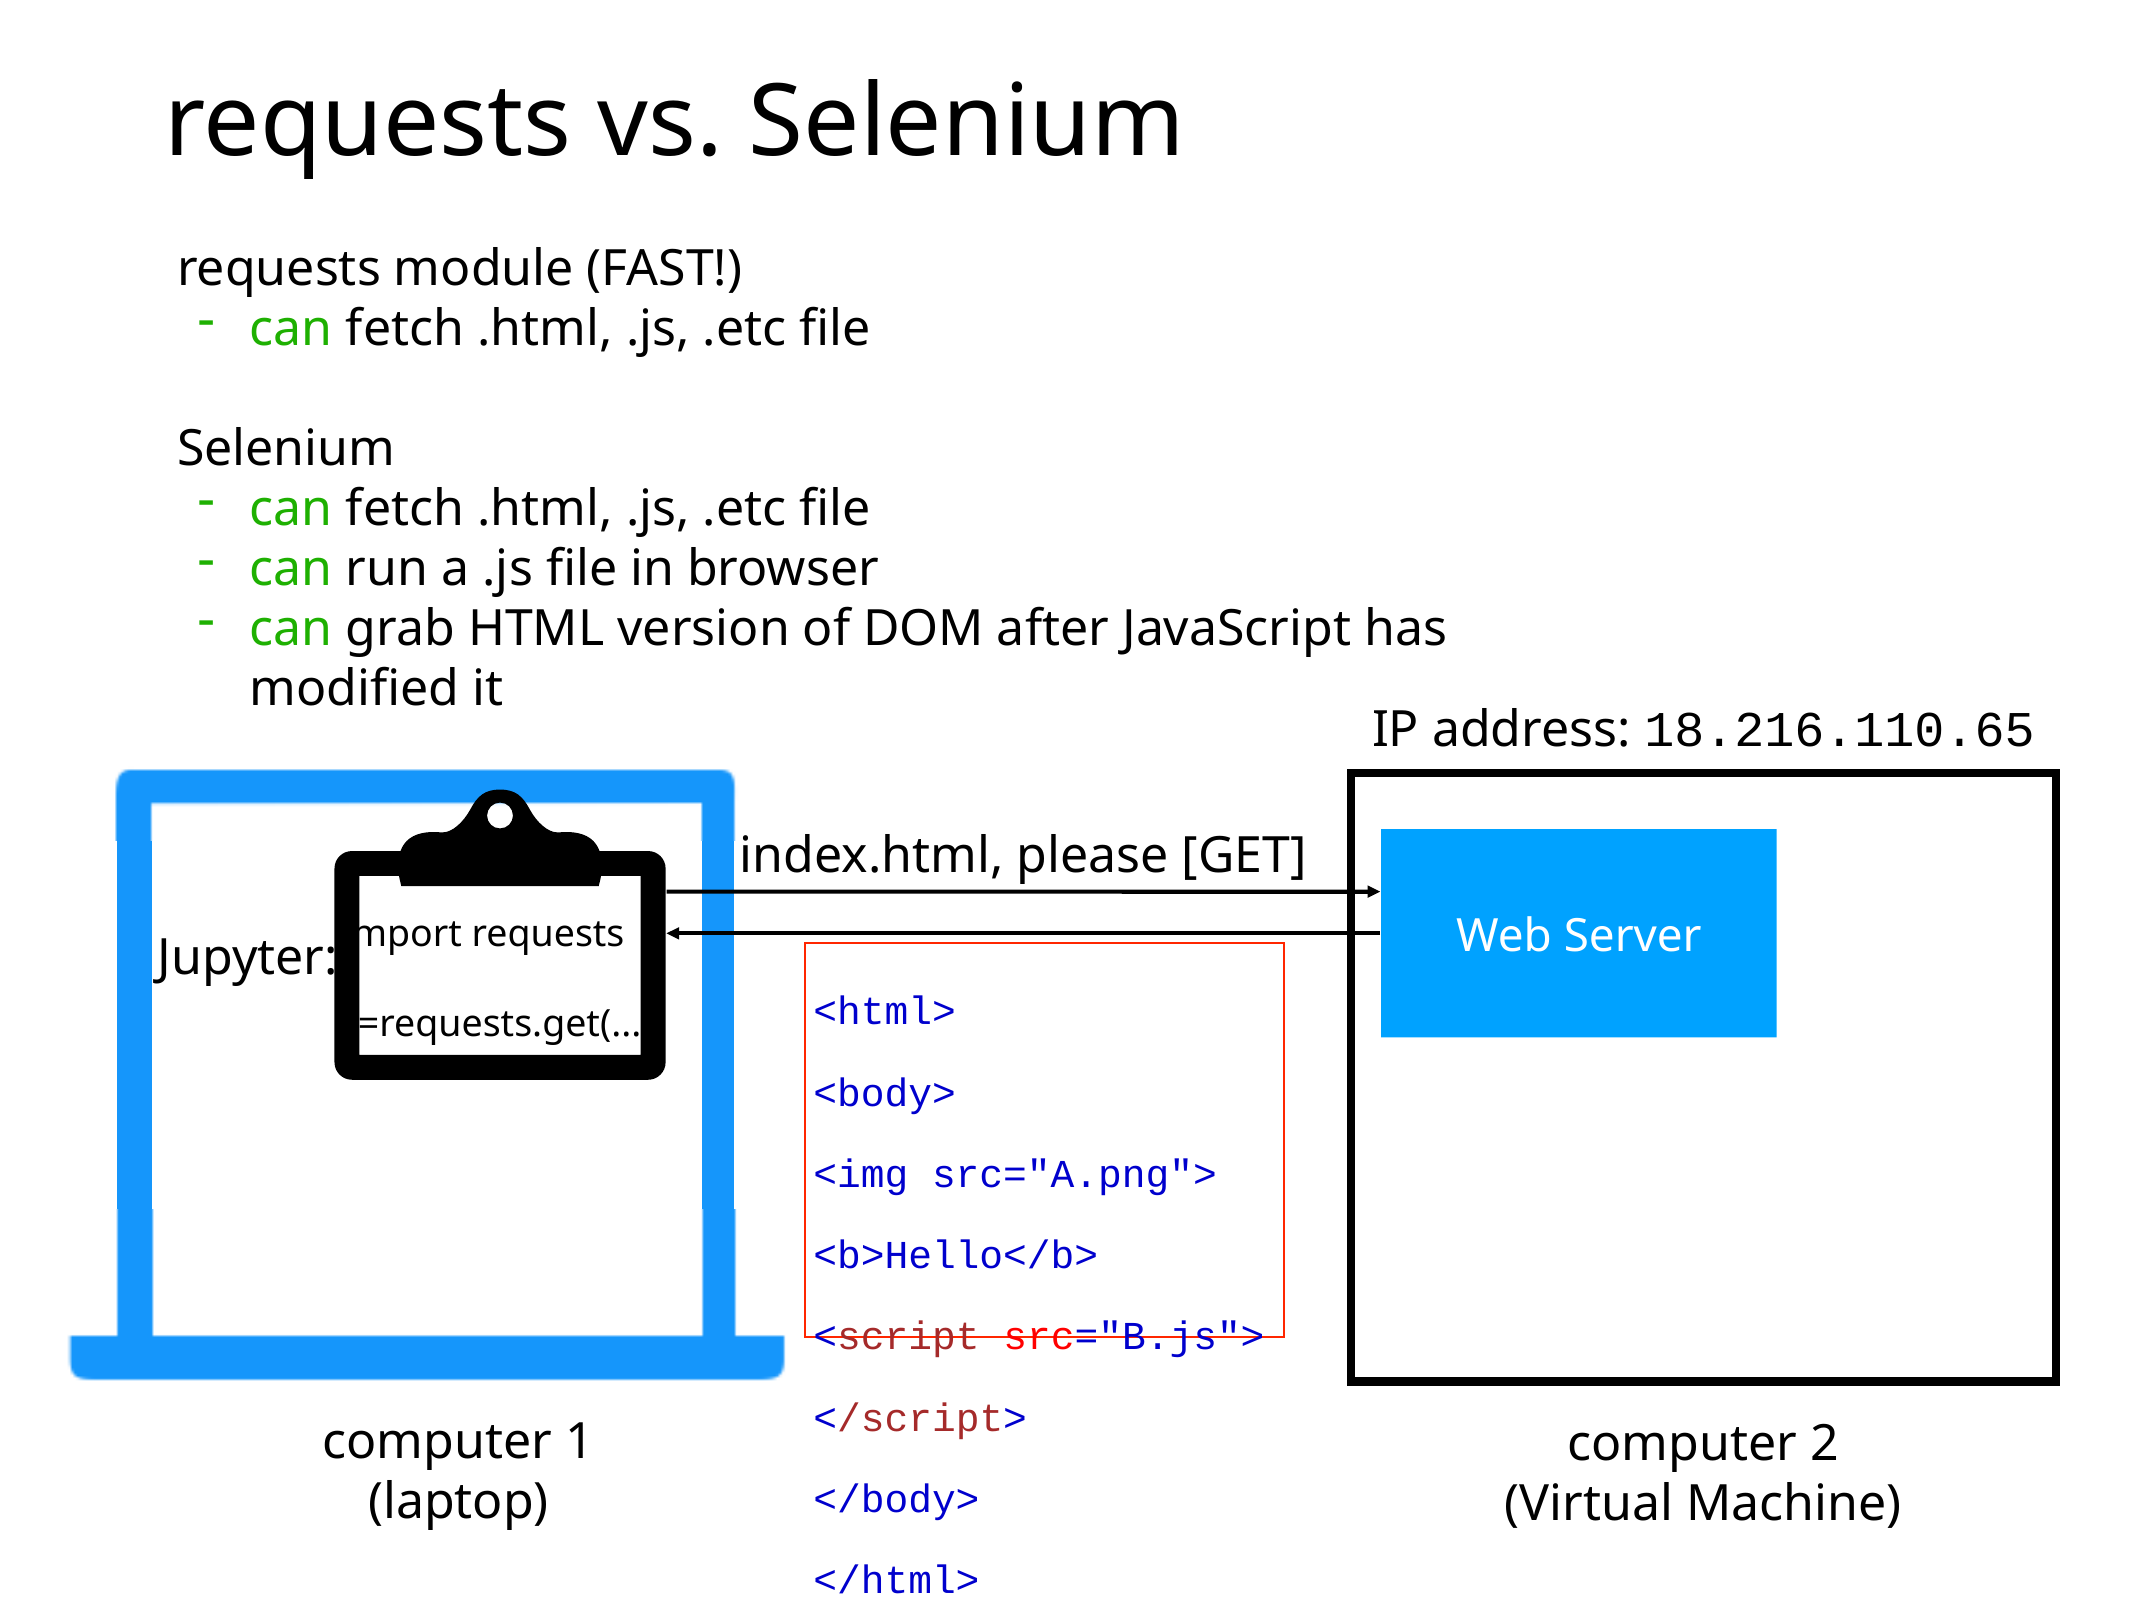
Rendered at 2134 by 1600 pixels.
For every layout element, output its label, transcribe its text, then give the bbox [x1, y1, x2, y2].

text_box requests module (FAST!) can fetch .html, .js, .etc file Selenium can fetch .html, .js, .etc file can run a .js file in browser can grab HTML version of DOM after JavaScript has modified it [168, 226, 1590, 724]
title requests vs. Selenium [155, 41, 2057, 191]
text_box <html> <body> <img src="A.png"> <b>Hello</b> <script src="B.js"> </script> </body> </html> [924, 943, 1285, 1338]
text_box computer 2 (Virtual Machine) [1496, 1402, 1911, 1539]
text_box computer 1 (laptop) [314, 1438, 603, 1537]
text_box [0, 724, 924, 1438]
text_box [1350, 772, 2056, 1382]
text_box Web Server [1381, 829, 1777, 1038]
text_box IP address: 18.216.110.65 [1363, 688, 2043, 765]
text_box index.html, please [GET] [924, 813, 1316, 891]
text_box [924, 885, 1381, 898]
